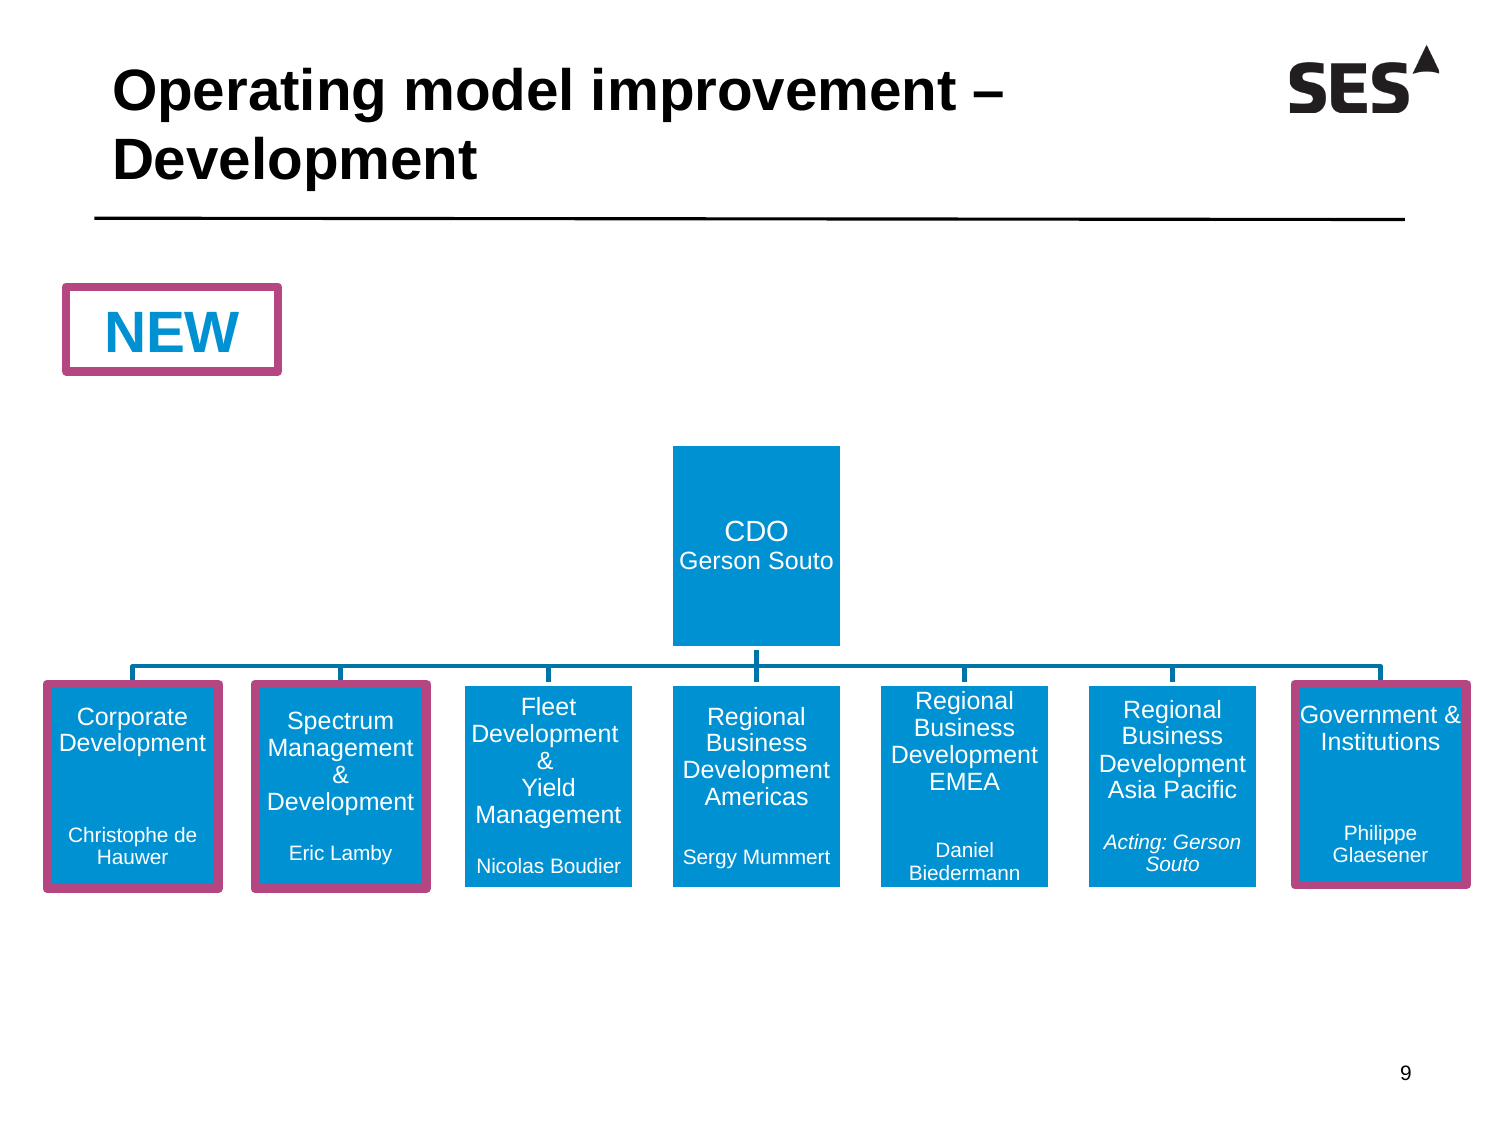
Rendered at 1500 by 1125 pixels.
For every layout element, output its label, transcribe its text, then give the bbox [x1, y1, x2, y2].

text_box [46, 233, 1468, 1099]
title Operating model improvement –Development [100, 29, 1252, 192]
